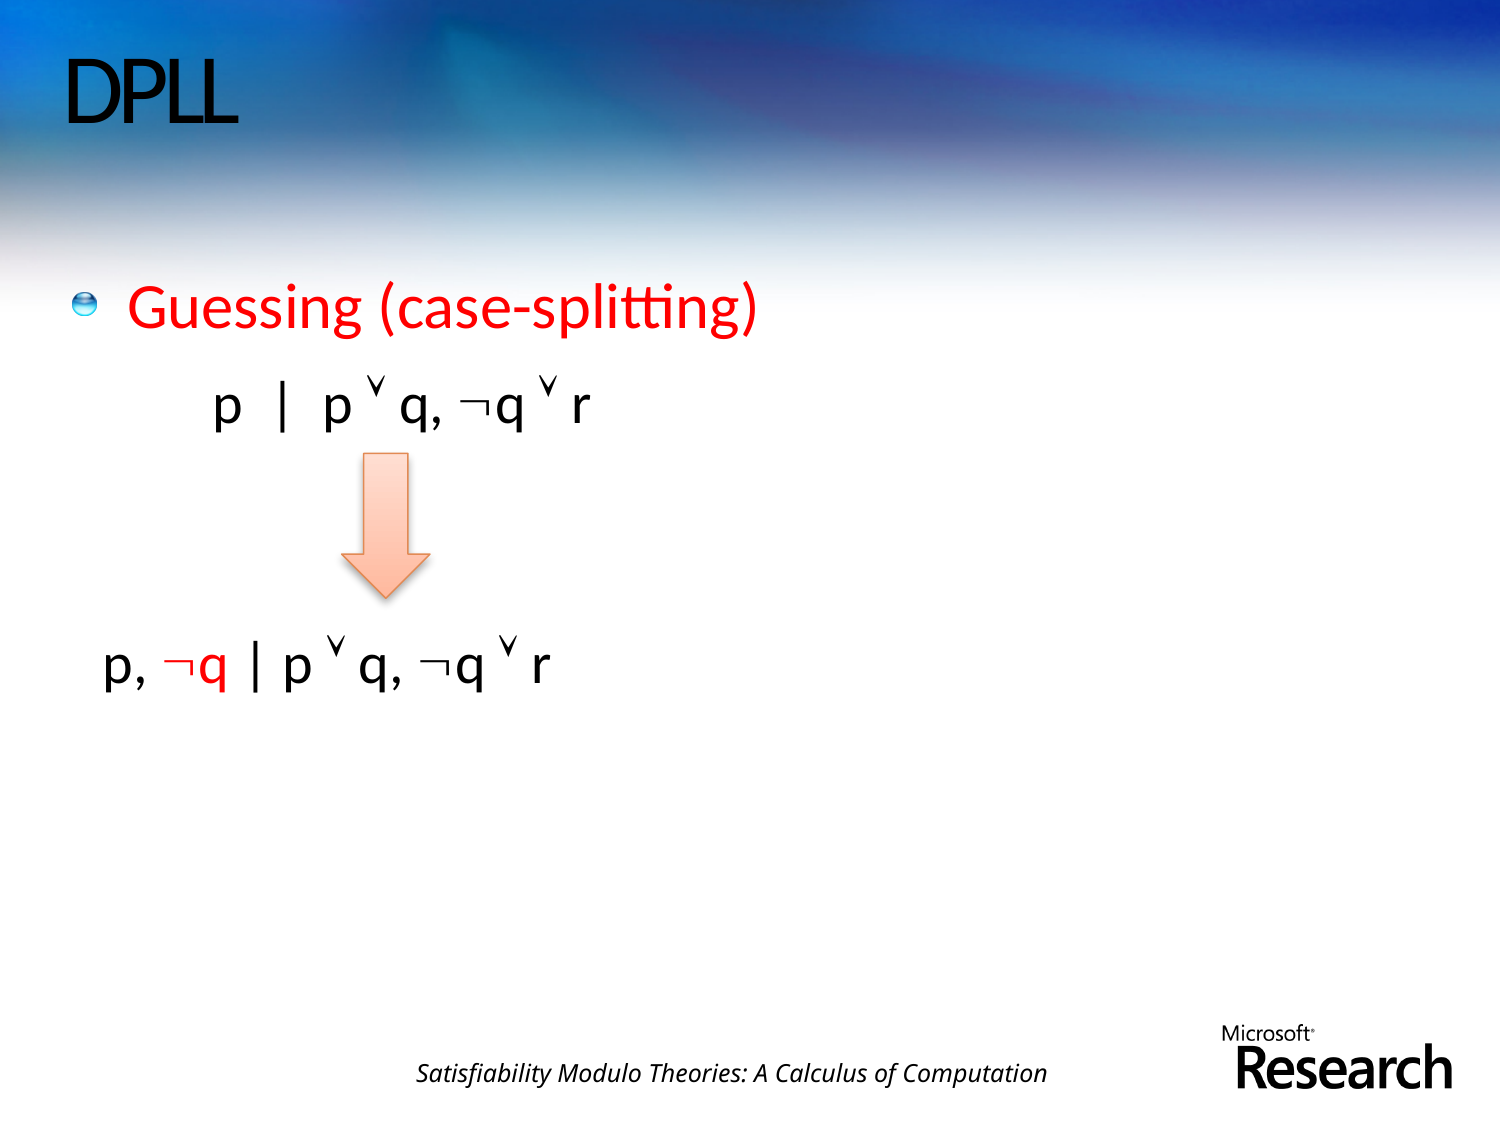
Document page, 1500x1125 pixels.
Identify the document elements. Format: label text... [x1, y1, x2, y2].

picture [0, 0, 1500, 1125]
text_box p, q | p  q, q  r [0, 617, 672, 703]
footer Satisfiability Modulo Theories: A Calculus of Computation [324, 1042, 1141, 1103]
text_box [340, 513, 431, 599]
text_box p | p  q, q  r [109, 357, 607, 513]
title DPLL [62, 37, 1438, 161]
list Guessing (case-splitting) [63, 273, 1439, 344]
